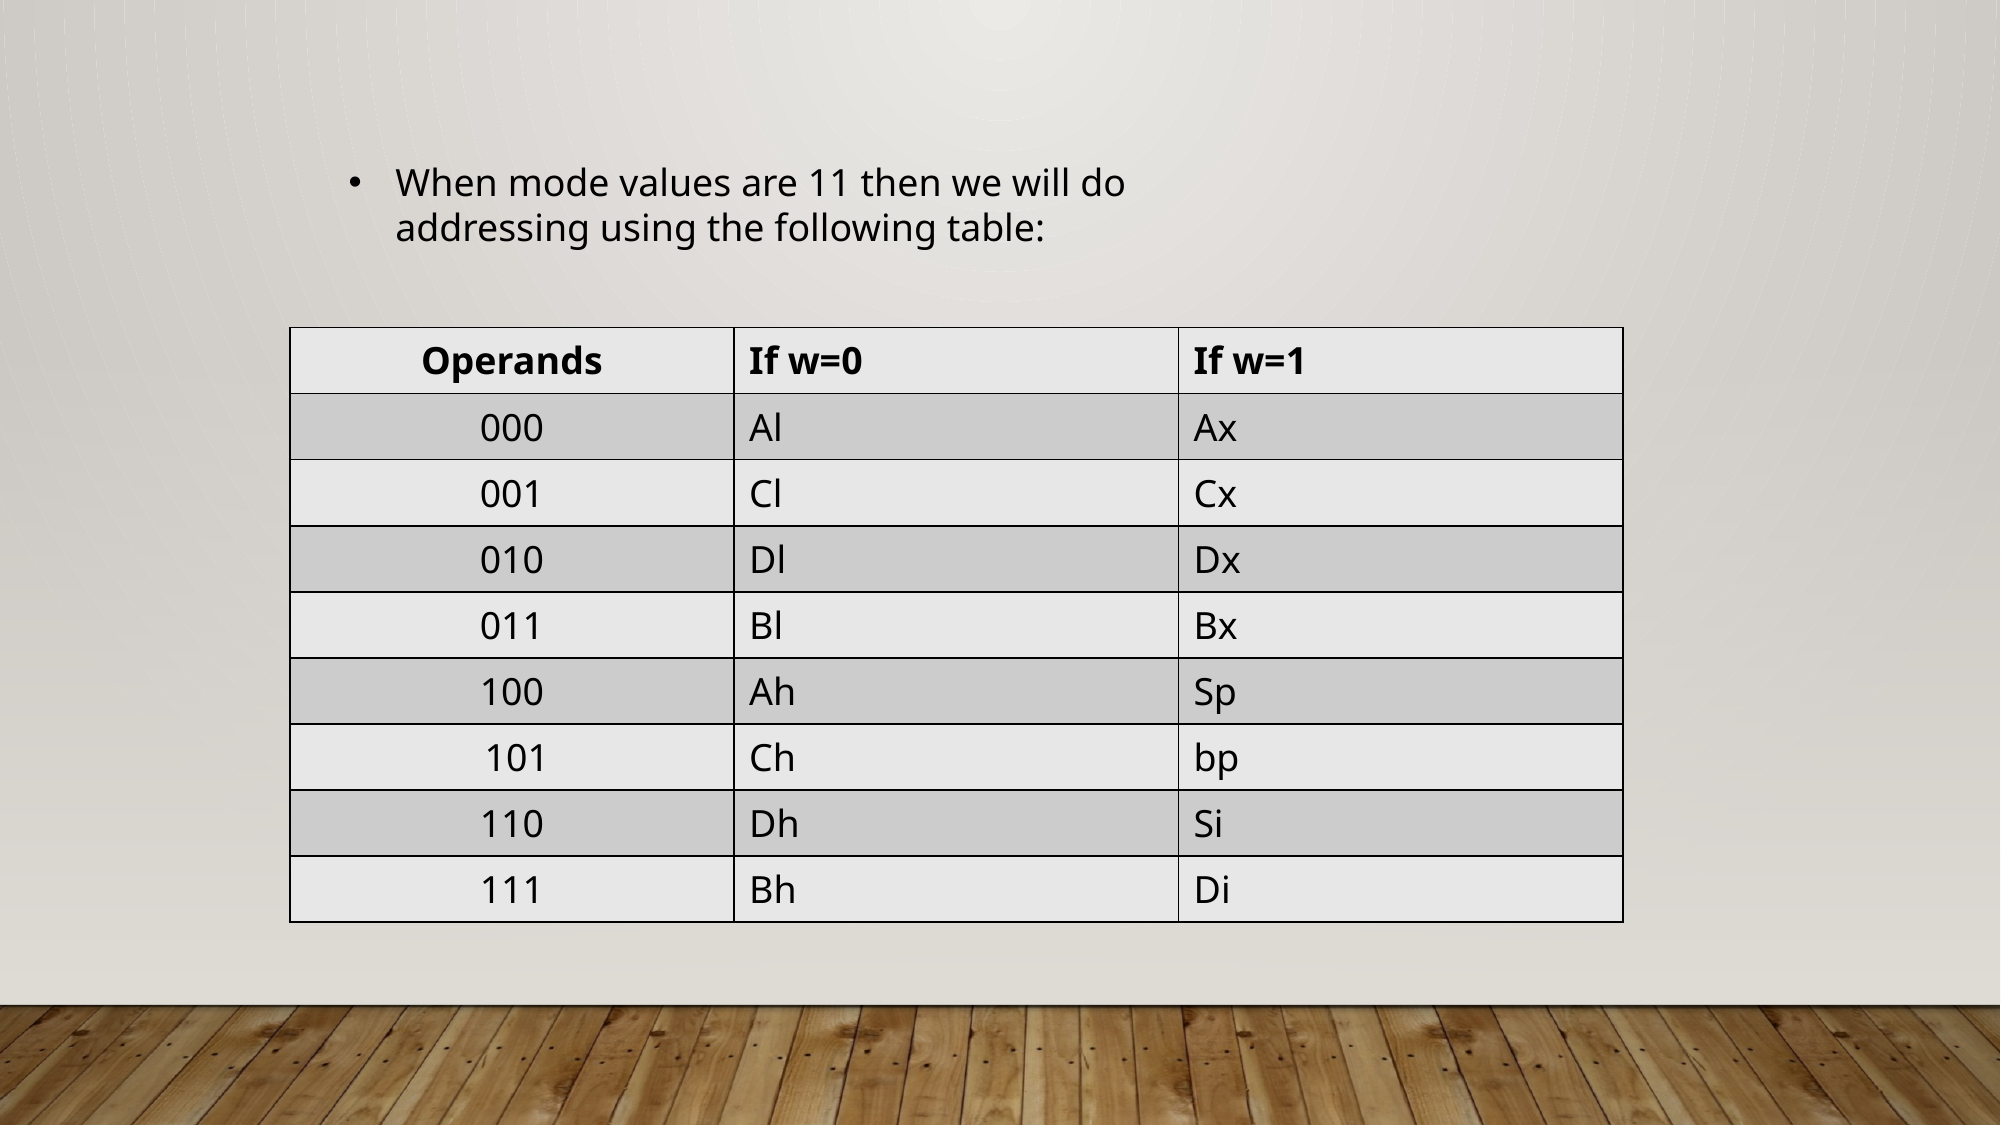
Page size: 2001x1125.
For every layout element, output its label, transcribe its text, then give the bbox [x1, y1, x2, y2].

table_cell Dh [735, 791, 1178, 855]
table_cell Di [1179, 857, 1622, 921]
table_cell 010 [291, 527, 733, 591]
table_cell Cx [1179, 460, 1622, 525]
table_header If w=1 [1179, 328, 1622, 393]
table_header If w=0 [735, 328, 1178, 393]
table_cell 101 [291, 725, 733, 789]
table_cell Ah [735, 659, 1178, 723]
table_cell bp [1179, 725, 1622, 789]
table_cell 100 [291, 659, 733, 723]
table_header Operands [291, 328, 733, 393]
picture [0, 1005, 2000, 1125]
table_cell Ax [1179, 394, 1622, 459]
table_cell Dl [735, 527, 1178, 591]
text_box When mode values are 11 then we will do addressing using the following table: [333, 151, 1178, 257]
table_cell Dx [1179, 527, 1622, 591]
table_cell Bh [735, 857, 1178, 921]
table_cell 011 [291, 593, 733, 657]
table_cell 110 [291, 791, 733, 855]
table_cell Sp [1179, 659, 1622, 723]
table_cell Cl [735, 460, 1178, 525]
table_cell 111 [291, 857, 733, 921]
table_cell Si [1179, 791, 1622, 855]
table_cell 001 [291, 460, 733, 525]
table_cell Ch [735, 725, 1178, 789]
table_cell Al [735, 394, 1178, 459]
table_cell 000 [291, 394, 733, 459]
table_cell Bl [735, 593, 1178, 657]
table_cell Bx [1179, 593, 1622, 657]
